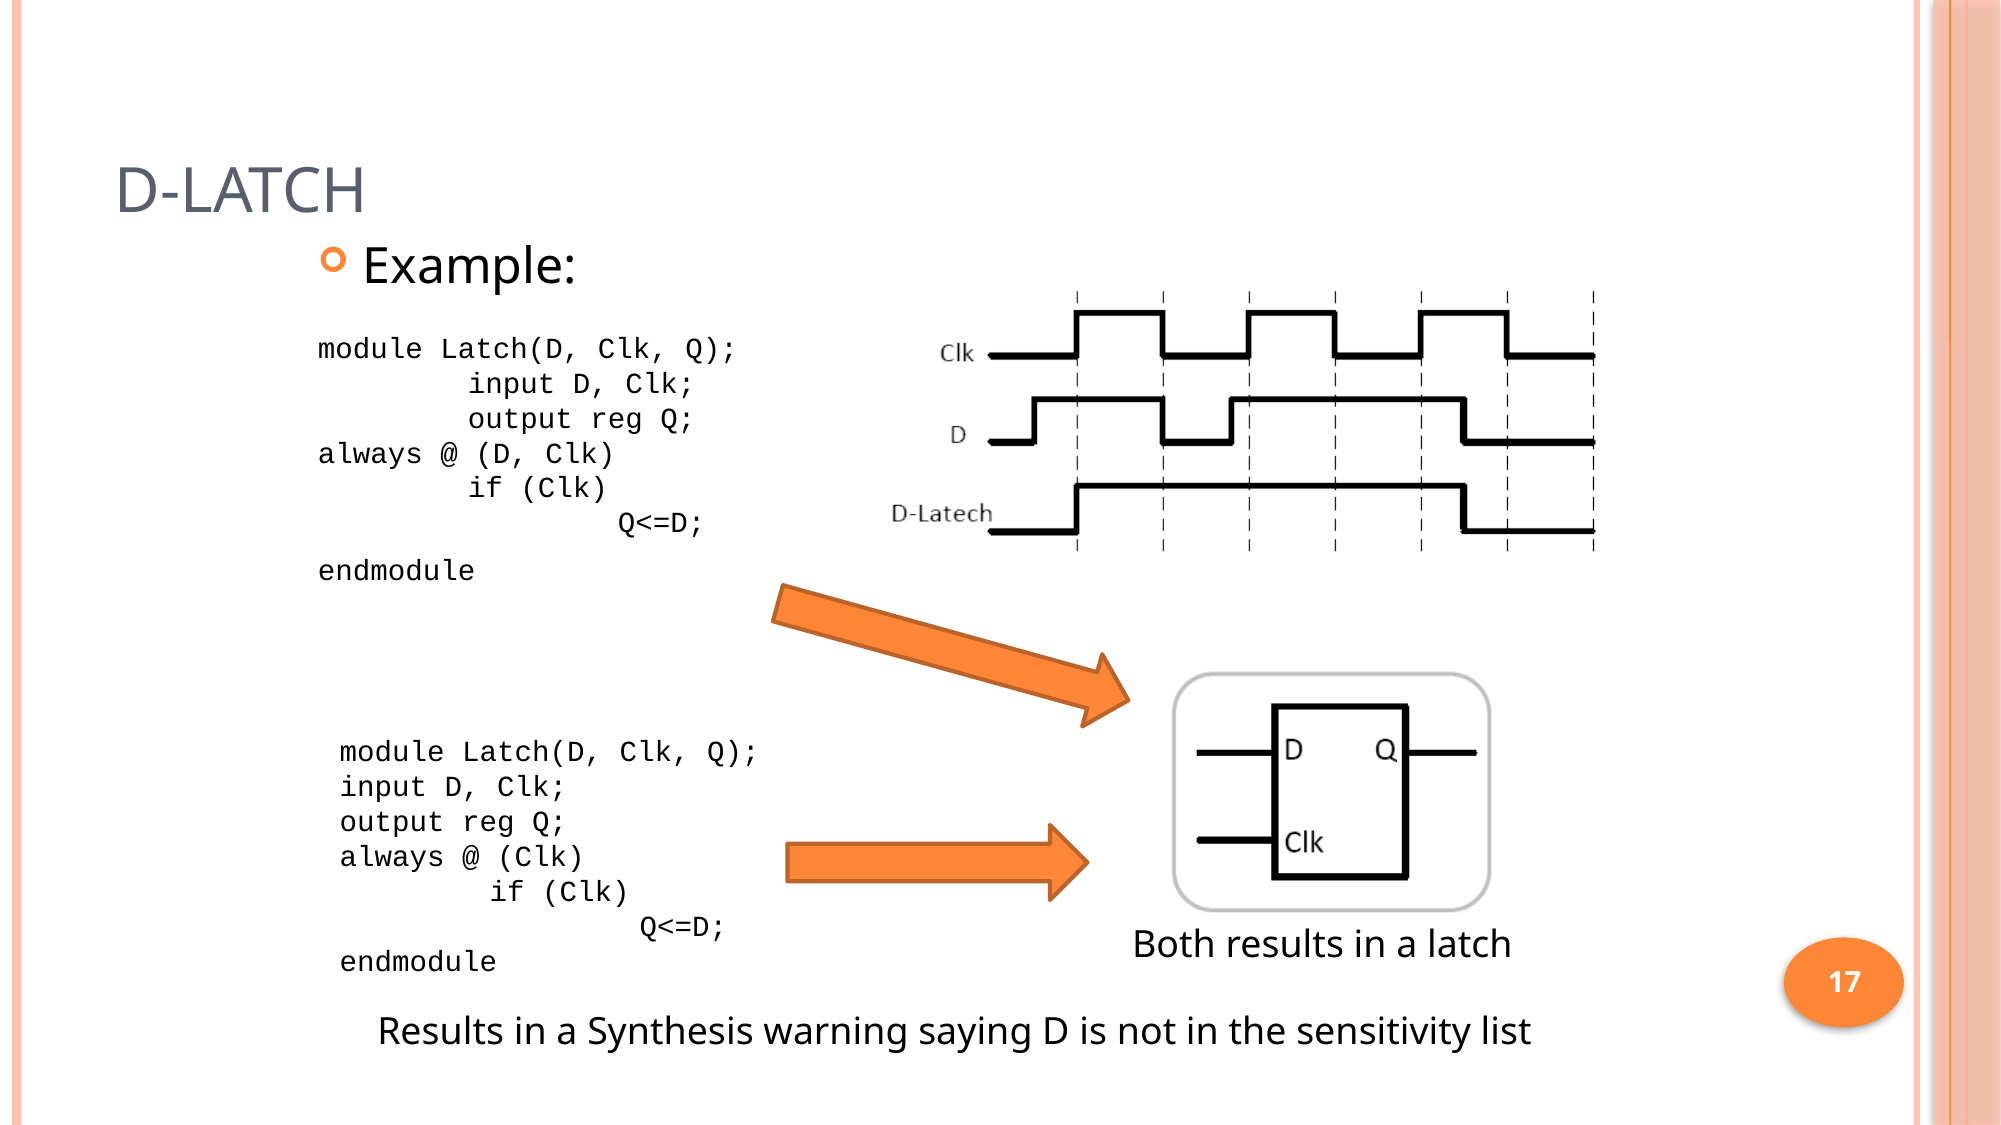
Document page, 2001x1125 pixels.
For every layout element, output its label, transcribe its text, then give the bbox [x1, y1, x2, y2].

text_box Results in a Synthesis warning saying D is not in the sensitivity list [362, 999, 1602, 1060]
text_box [785, 823, 1090, 902]
slide_number 17 [1861, 940, 1912, 1027]
list Example: module Latch(D, Clk, Q); input D, Clk; output reg Q; always @ (D, Clk) if (Clk) Q<=D; endmodule [303, 226, 1529, 1027]
slide_number 17 [1831, 972, 1839, 991]
text_box module Latch(D, Clk, Q); input D, Clk; output reg Q; always @ (Clk) if (Clk) Q<=D; endmodule [324, 724, 925, 985]
slide_number 17 [1777, 940, 1827, 1027]
picture [1136, 661, 1529, 927]
title D-Latch [99, 45, 1734, 233]
text_box [770, 583, 1131, 729]
text_box Both results in a latch [1117, 912, 1529, 973]
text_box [874, 274, 1654, 559]
slide_number 17 [1846, 972, 1860, 991]
